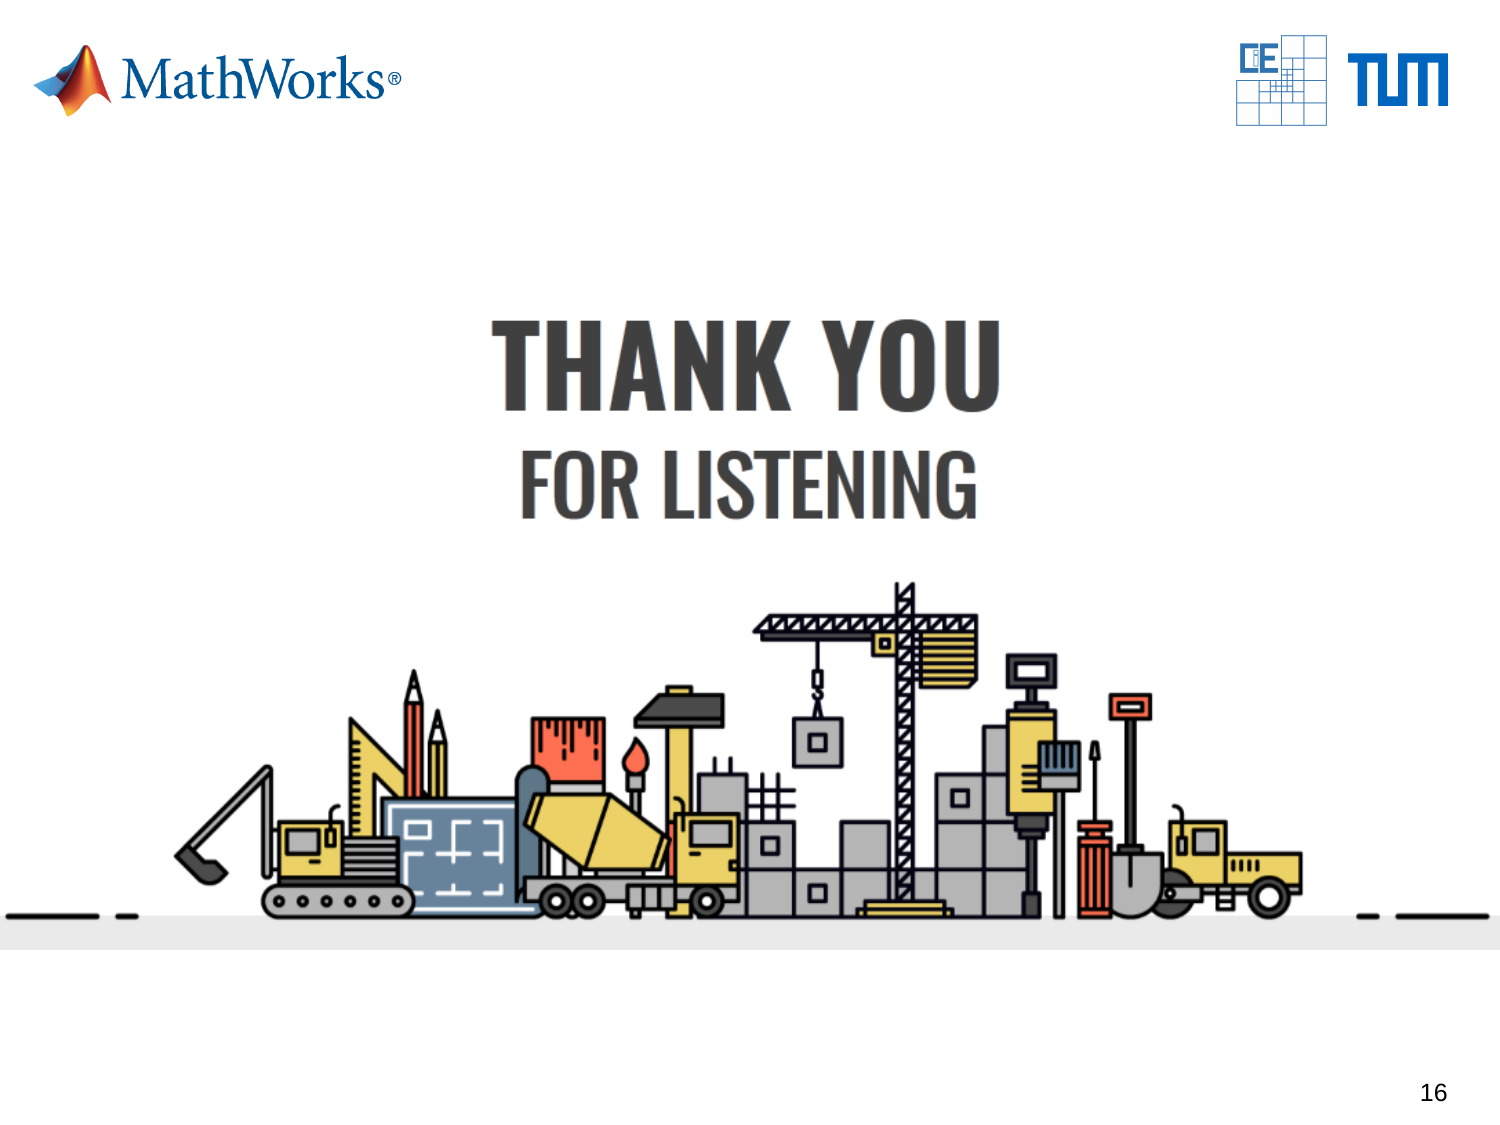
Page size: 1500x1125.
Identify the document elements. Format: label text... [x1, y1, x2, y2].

picture [0, 274, 1500, 951]
slide_number 16 [1111, 1061, 1448, 1122]
picture [17, 33, 415, 126]
picture [1236, 35, 1327, 126]
